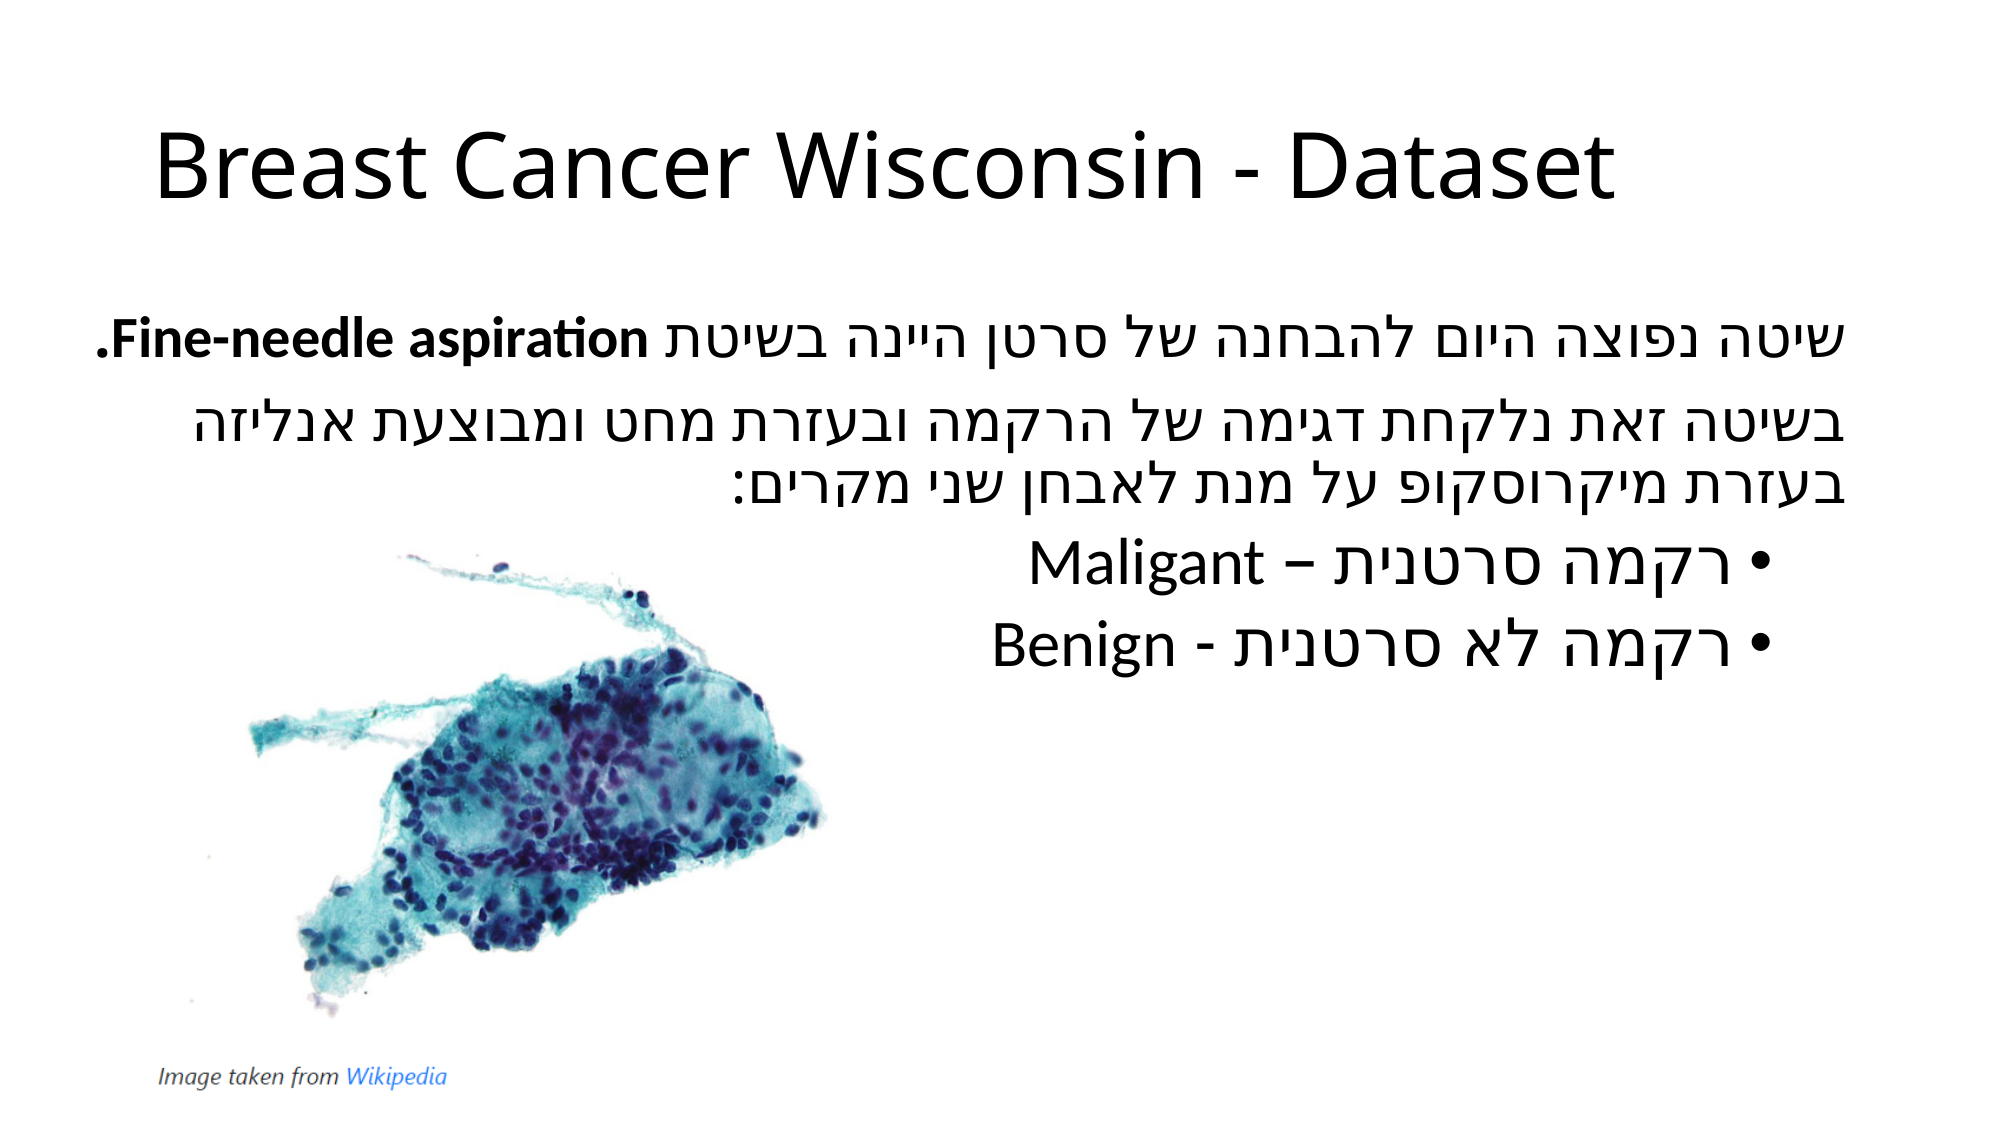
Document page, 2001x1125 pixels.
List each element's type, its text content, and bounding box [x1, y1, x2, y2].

list שיטה נפוצה היום להבחנה של סרטן היינה בשיטת Fine-needle aspiration. בשיטה זאת נלקחת דגימה של הרקמה ובעזרת מחט ומבוצעת אנליזה בעזרת מיקרוסקופ על מנת לאבחן שני מקרים: רקמה סרטנית – Maligant רקמה לא סרטנית - Benign [76, 299, 1863, 1014]
picture [137, 507, 969, 1114]
title Breast Cancer Wisconsin - Dataset [137, 59, 1863, 278]
